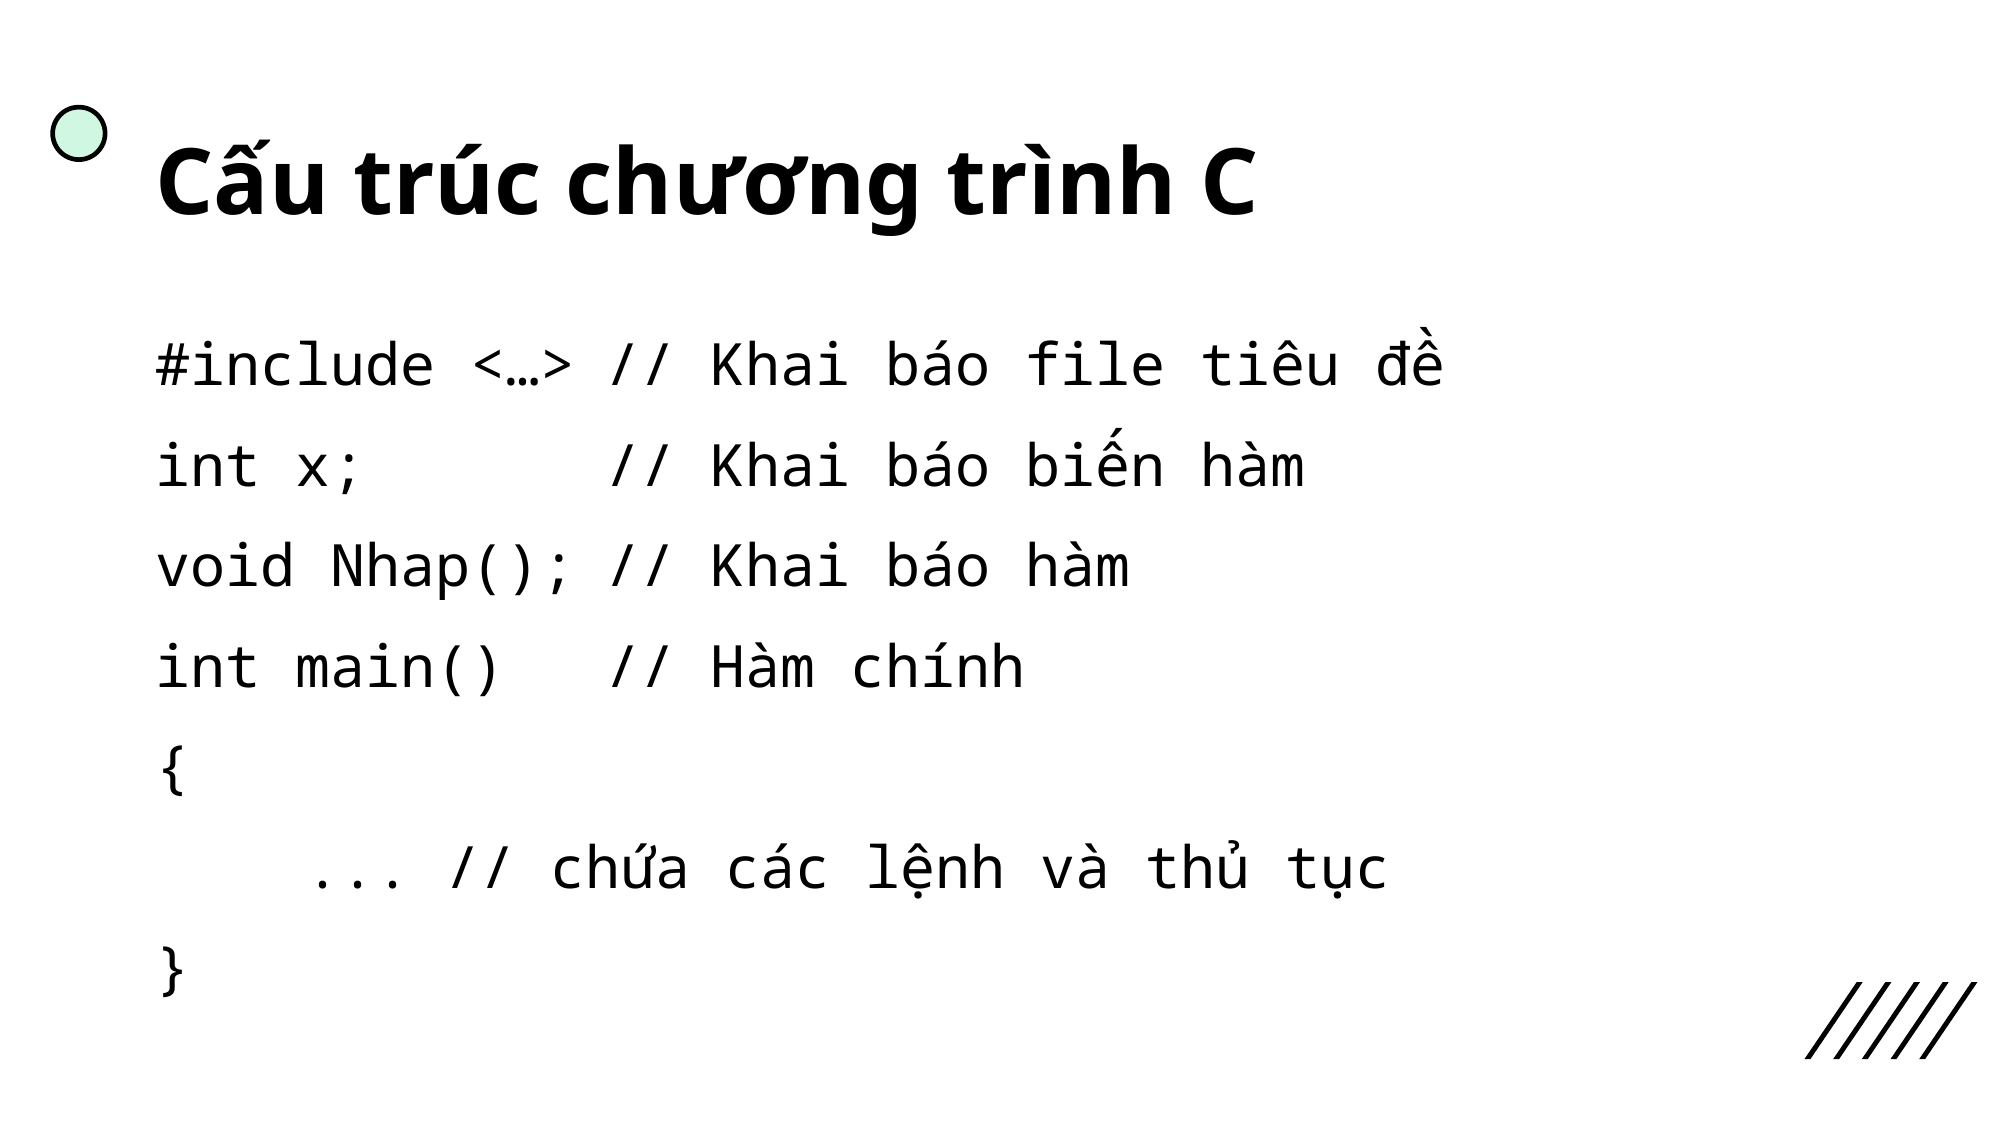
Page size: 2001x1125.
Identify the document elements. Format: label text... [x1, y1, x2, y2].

title Cấu trúc chương trình C [137, 59, 1863, 278]
list #include <…> // Khai báo file tiêu đề int x; // Khai báo biến hàm void Nhap(); // Khai báo hàm int main() // Hàm chính { ... // chứa các lệnh và thủ tục } [137, 299, 1863, 1014]
